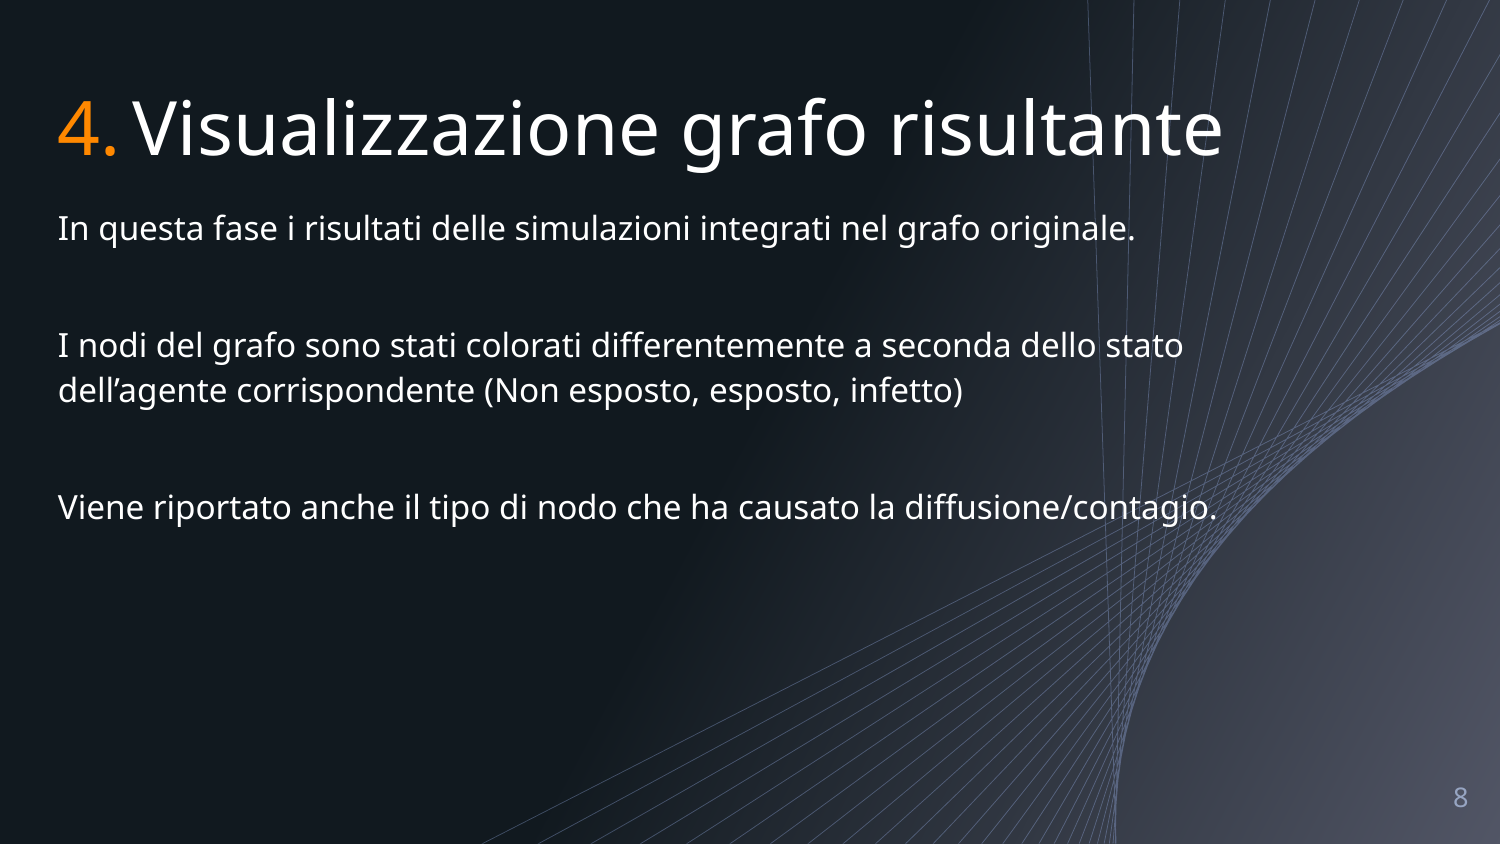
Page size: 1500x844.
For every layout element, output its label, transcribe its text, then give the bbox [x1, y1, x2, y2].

slide_number ‹#› [1378, 766, 1469, 832]
title Visualizzazione grafo risultante [57, 70, 1452, 172]
list In questa fase i risultati delle simulazioni integrati nel grafo originale. I nodi del grafo sono stati colorati differentemente a seconda dello stato dell’agente corrispondente (Non esposto, esposto, infetto) Viene riportato anche il tipo di nodo che ha causato la diffusione/contagio. [57, 200, 1258, 725]
